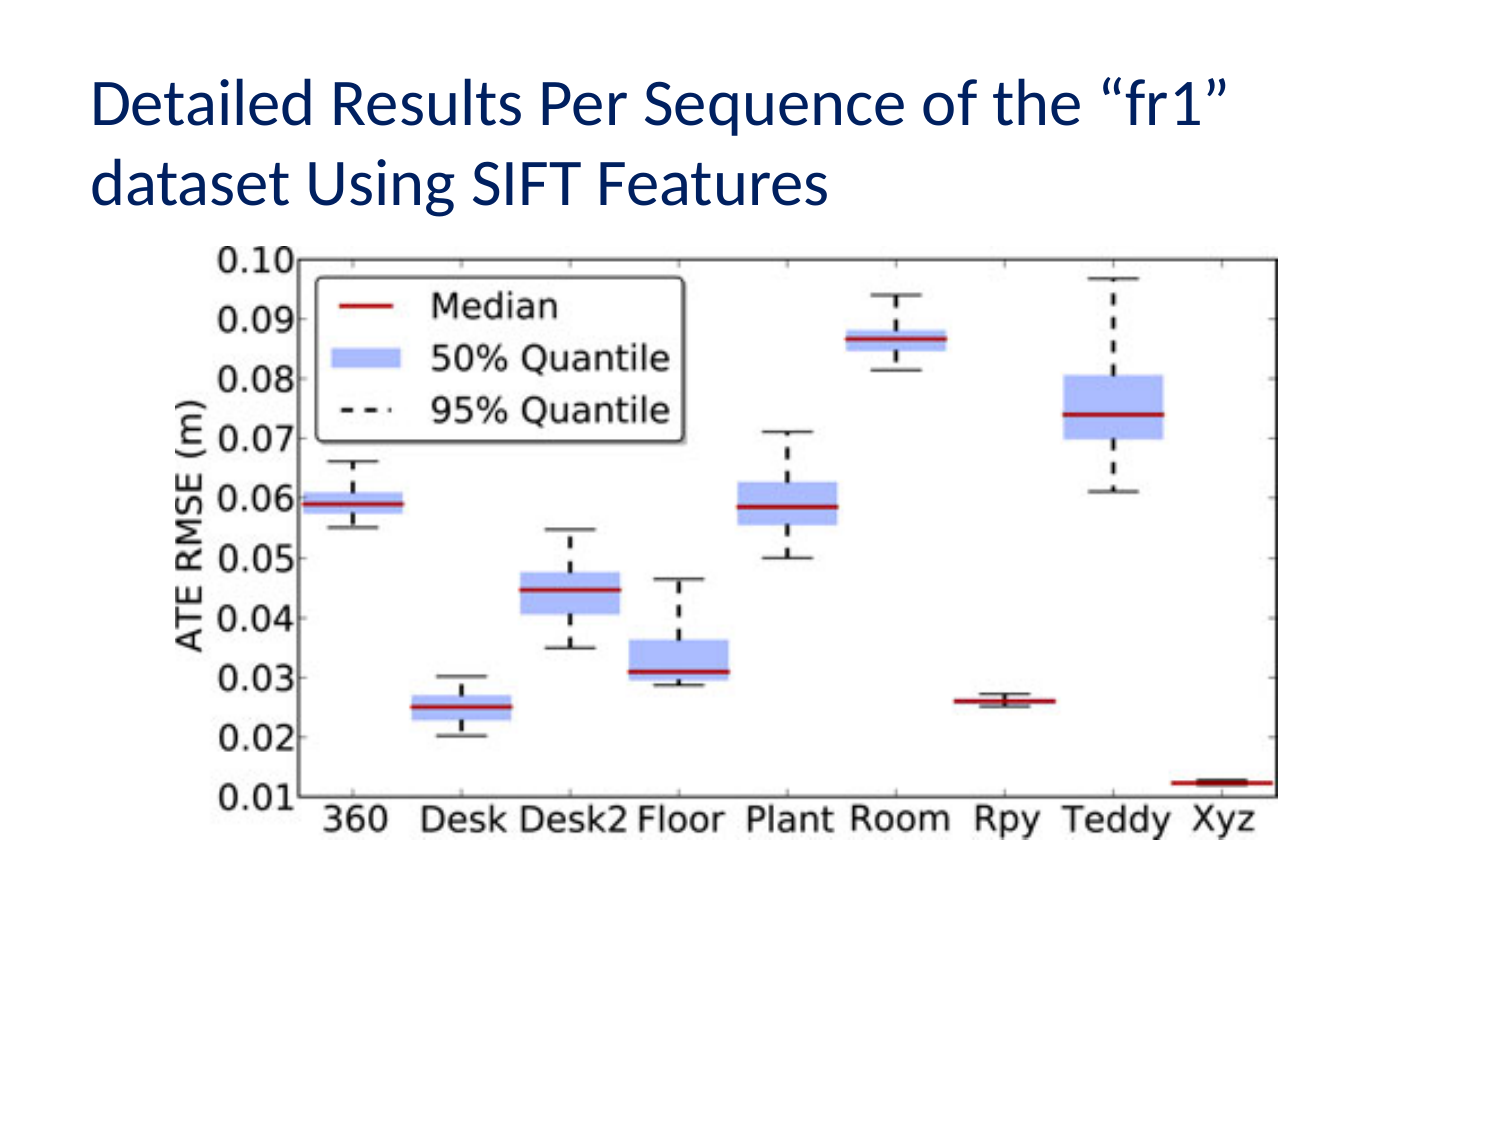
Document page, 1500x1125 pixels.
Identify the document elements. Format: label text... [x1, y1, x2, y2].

picture [175, 245, 1278, 840]
title Detailed Results Per Sequence of the “fr1” dataset Using SIFT Features [75, 45, 1425, 233]
